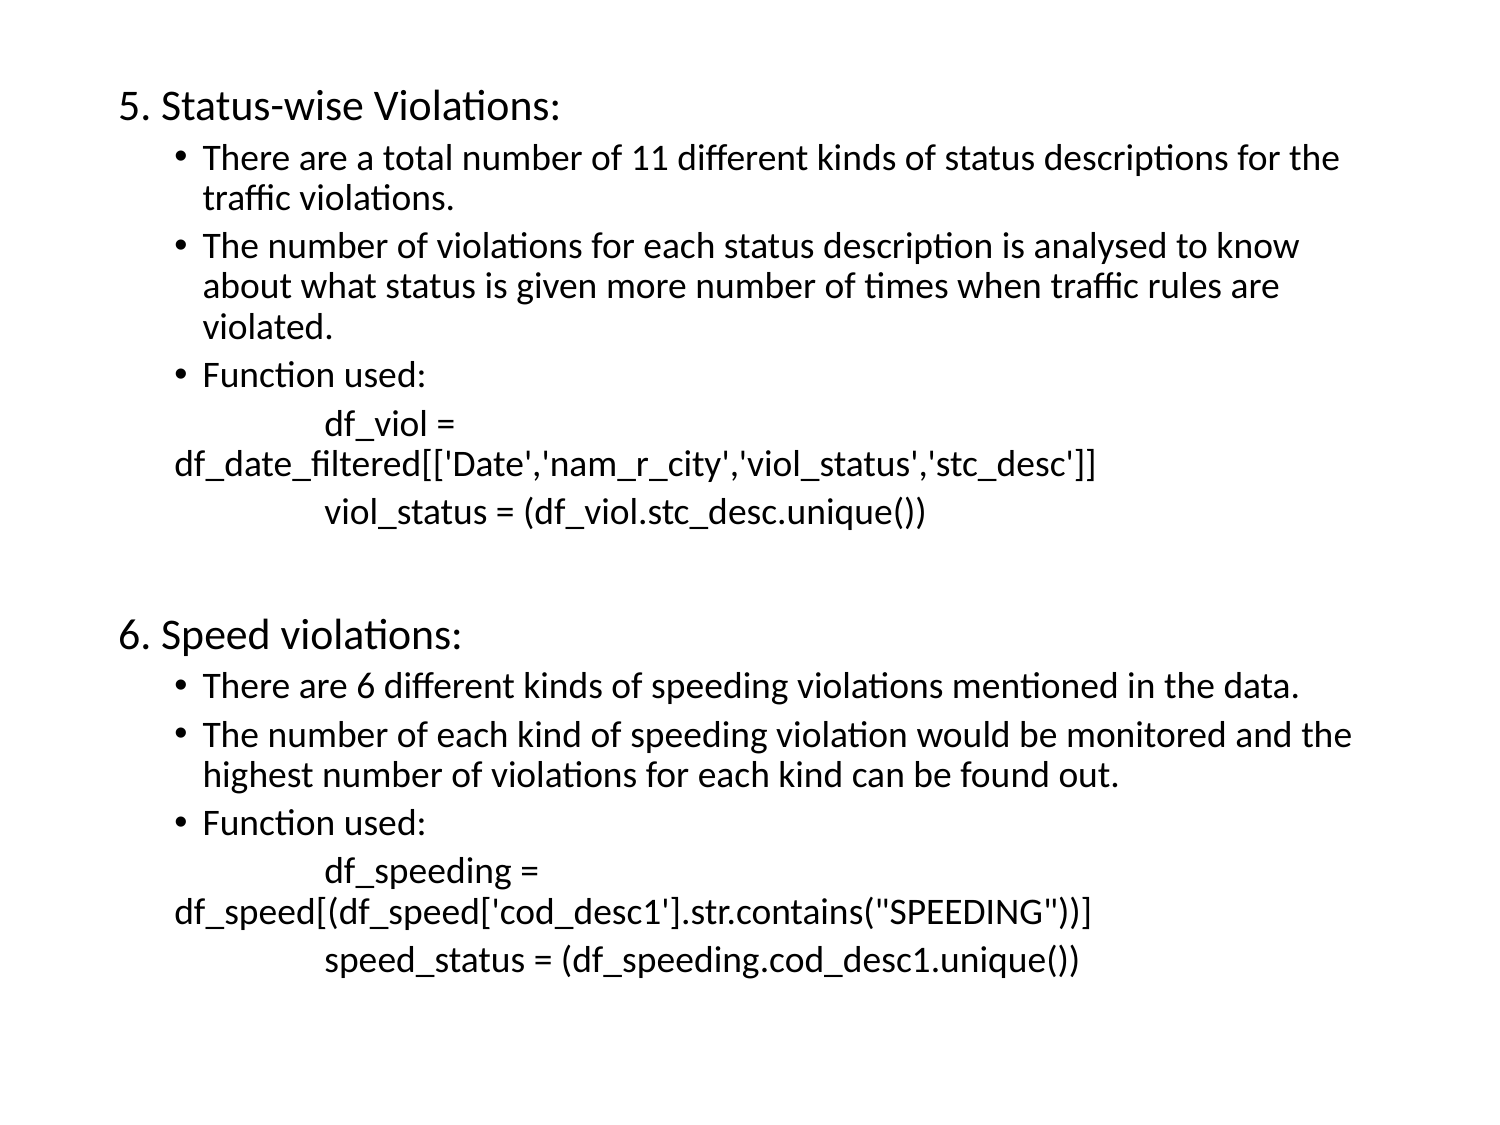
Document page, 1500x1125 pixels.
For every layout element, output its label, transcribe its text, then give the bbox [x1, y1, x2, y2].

list 5. Status-wise Violations: There are a total number of 11 different kinds of status descriptions for the traffic violations. The number of violations for each status description is analysed to know about what status is given more number of times when traffic rules are violated. Function used: df_viol = df_date_filtered[['Date','nam_r_city','viol_status','stc_desc']] viol_status = (df_viol.stc_desc.unique()) 6. Speed violations: There are 6 different kinds of speeding violations mentioned in the data. The number of each kind of speeding violation would be monitored and the highest number of violations for each kind can be found out. Function used: df_speeding = df_speed[(df_speed['cod_desc1'].str.contains("SPEEDING"))] speed_status = (df_speeding.cod_desc1.unique()) [103, 75, 1397, 1014]
